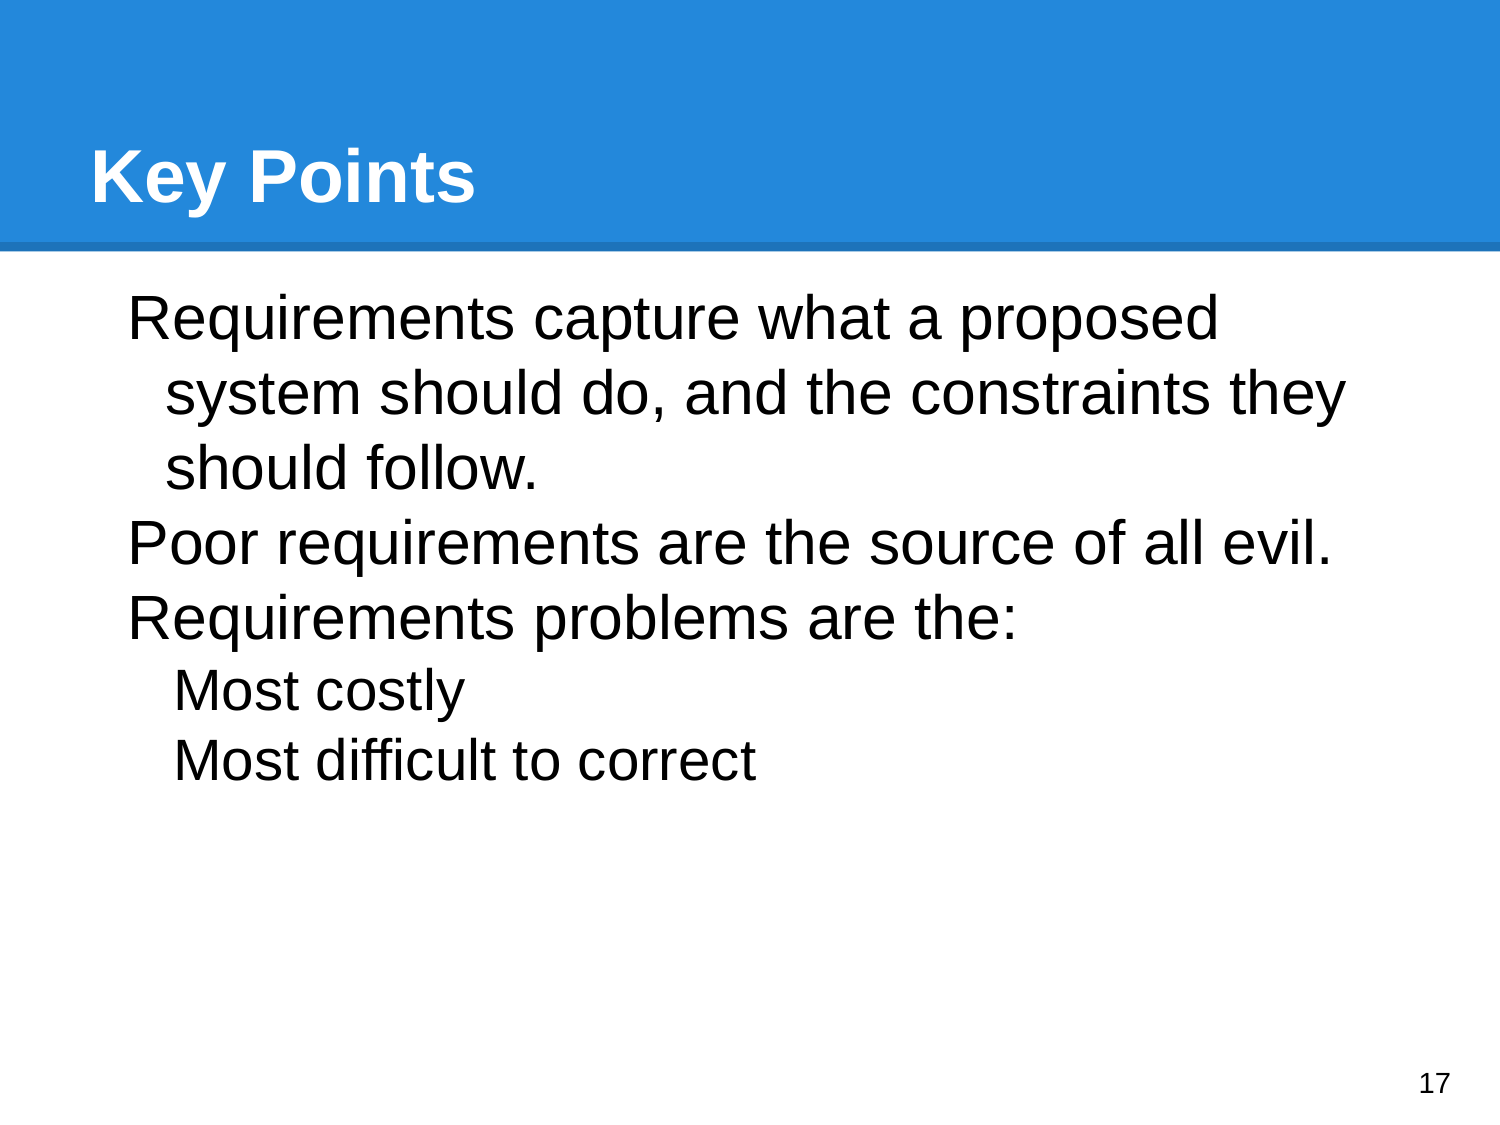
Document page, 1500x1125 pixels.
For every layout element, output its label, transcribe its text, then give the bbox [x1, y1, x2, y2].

list Requirements capture what a proposed system should do, and the constraints they should follow. Poor requirements are the source of all evil. Requirements problems are the: Most costly Most difficult to correct [75, 262, 1425, 1078]
title Key Points [75, 45, 1425, 233]
slide_number ‹#› [1403, 1038, 1494, 1125]
